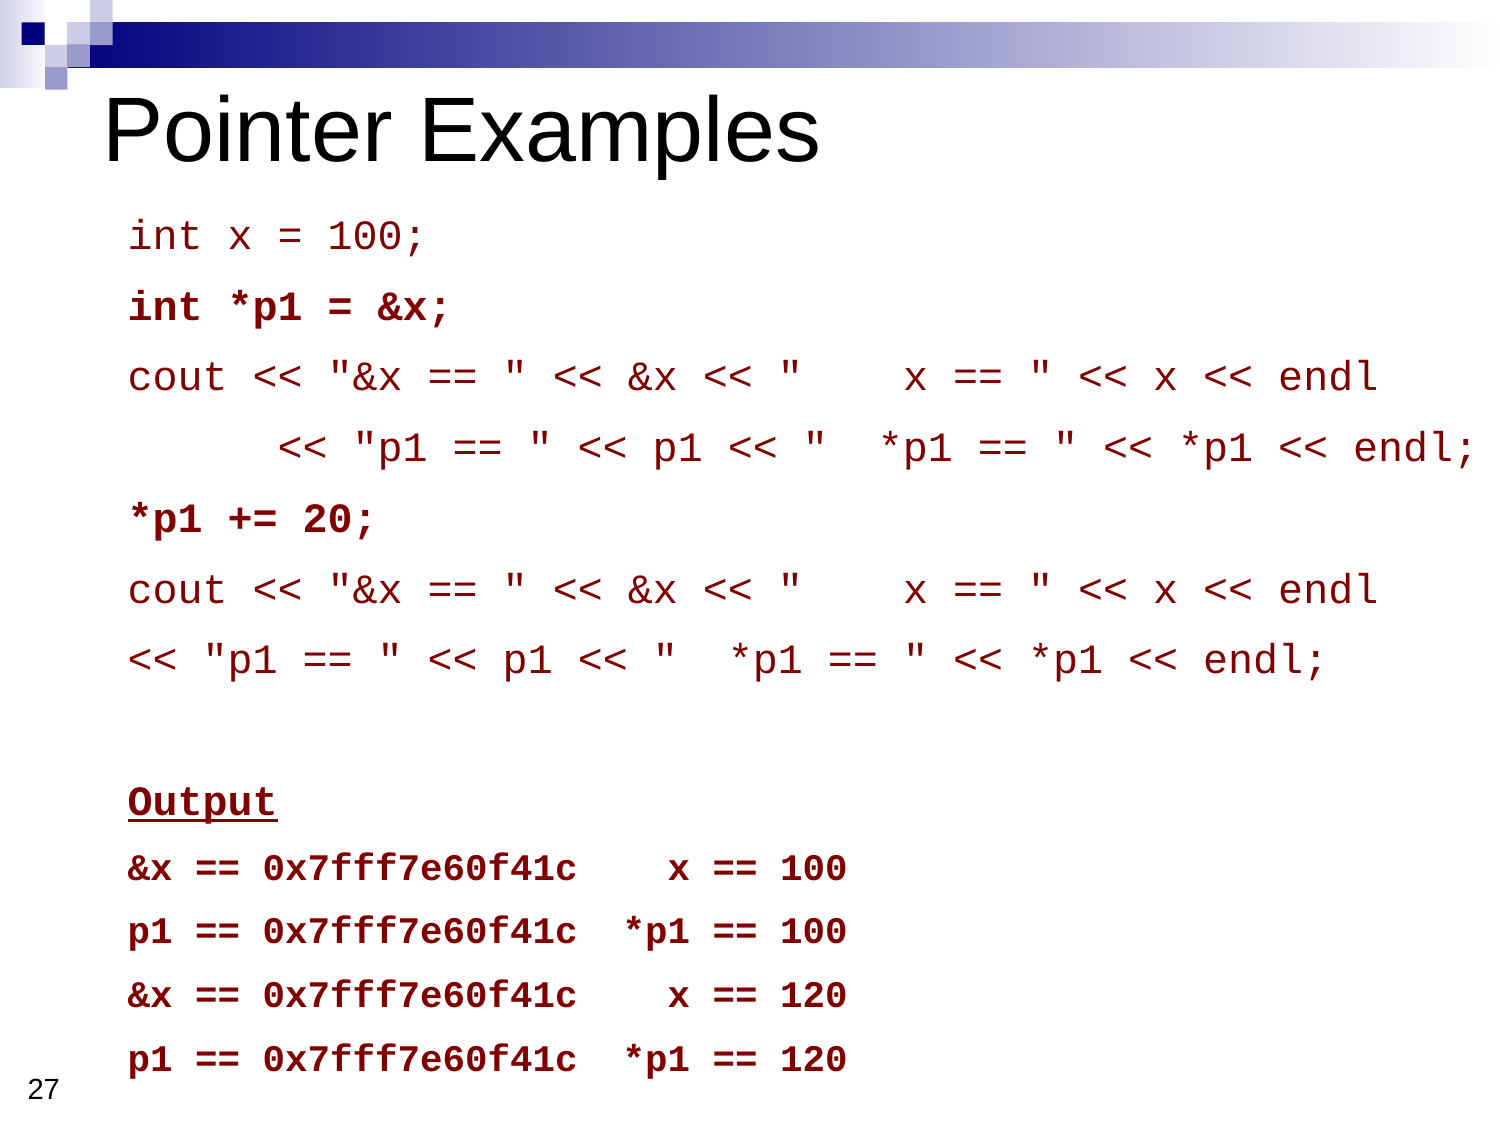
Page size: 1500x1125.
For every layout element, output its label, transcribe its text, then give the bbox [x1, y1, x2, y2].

slide_number 27 [12, 1034, 363, 1113]
list int x = 100; int *p1 = &x; cout << "&x == " << &x << " x == " << x << endl << "p1 == " << p1 << " *p1 == " << *p1 << endl; *p1 += 20; cout << "&x == " << &x << " x == " << x << endl << "p1 == " << p1 << " *p1 == " << *p1 << endl; Output &x == 0x7fff7e60f41c x == 100 p1 == 0x7fff7e60f41c *p1 == 100 &x == 0x7fff7e60f41c x == 120 p1 == 0x7fff7e60f41c *p1 == 120 [112, 187, 1500, 1006]
title Pointer Examples [87, 12, 1438, 238]
